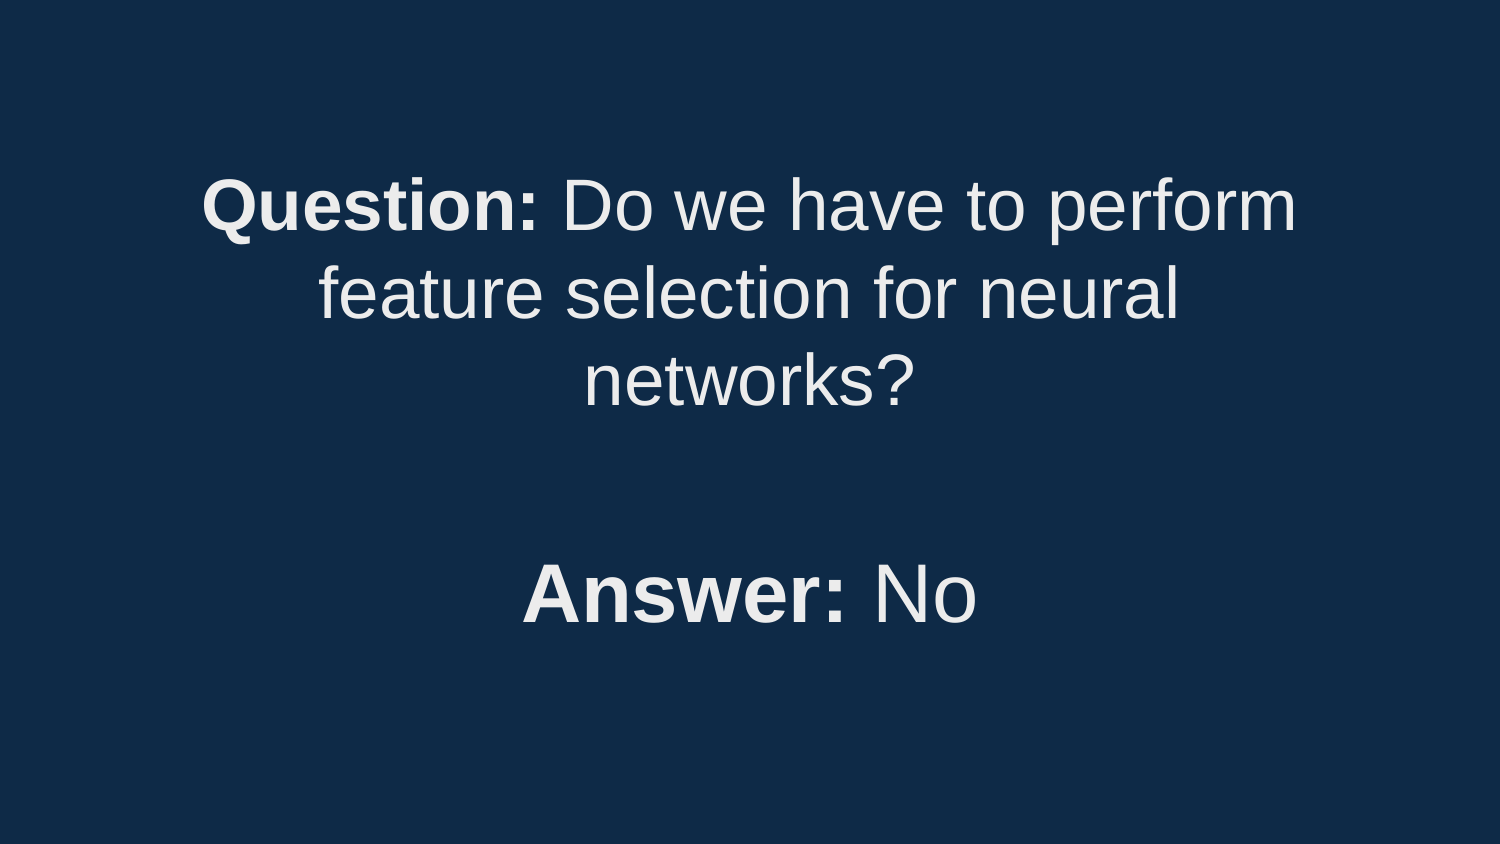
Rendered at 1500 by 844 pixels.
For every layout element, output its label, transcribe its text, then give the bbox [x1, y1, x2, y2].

title Question: Do we have to perform feature selection for neural networks? [130, 142, 1370, 452]
text_box Answer: No [130, 524, 1370, 702]
